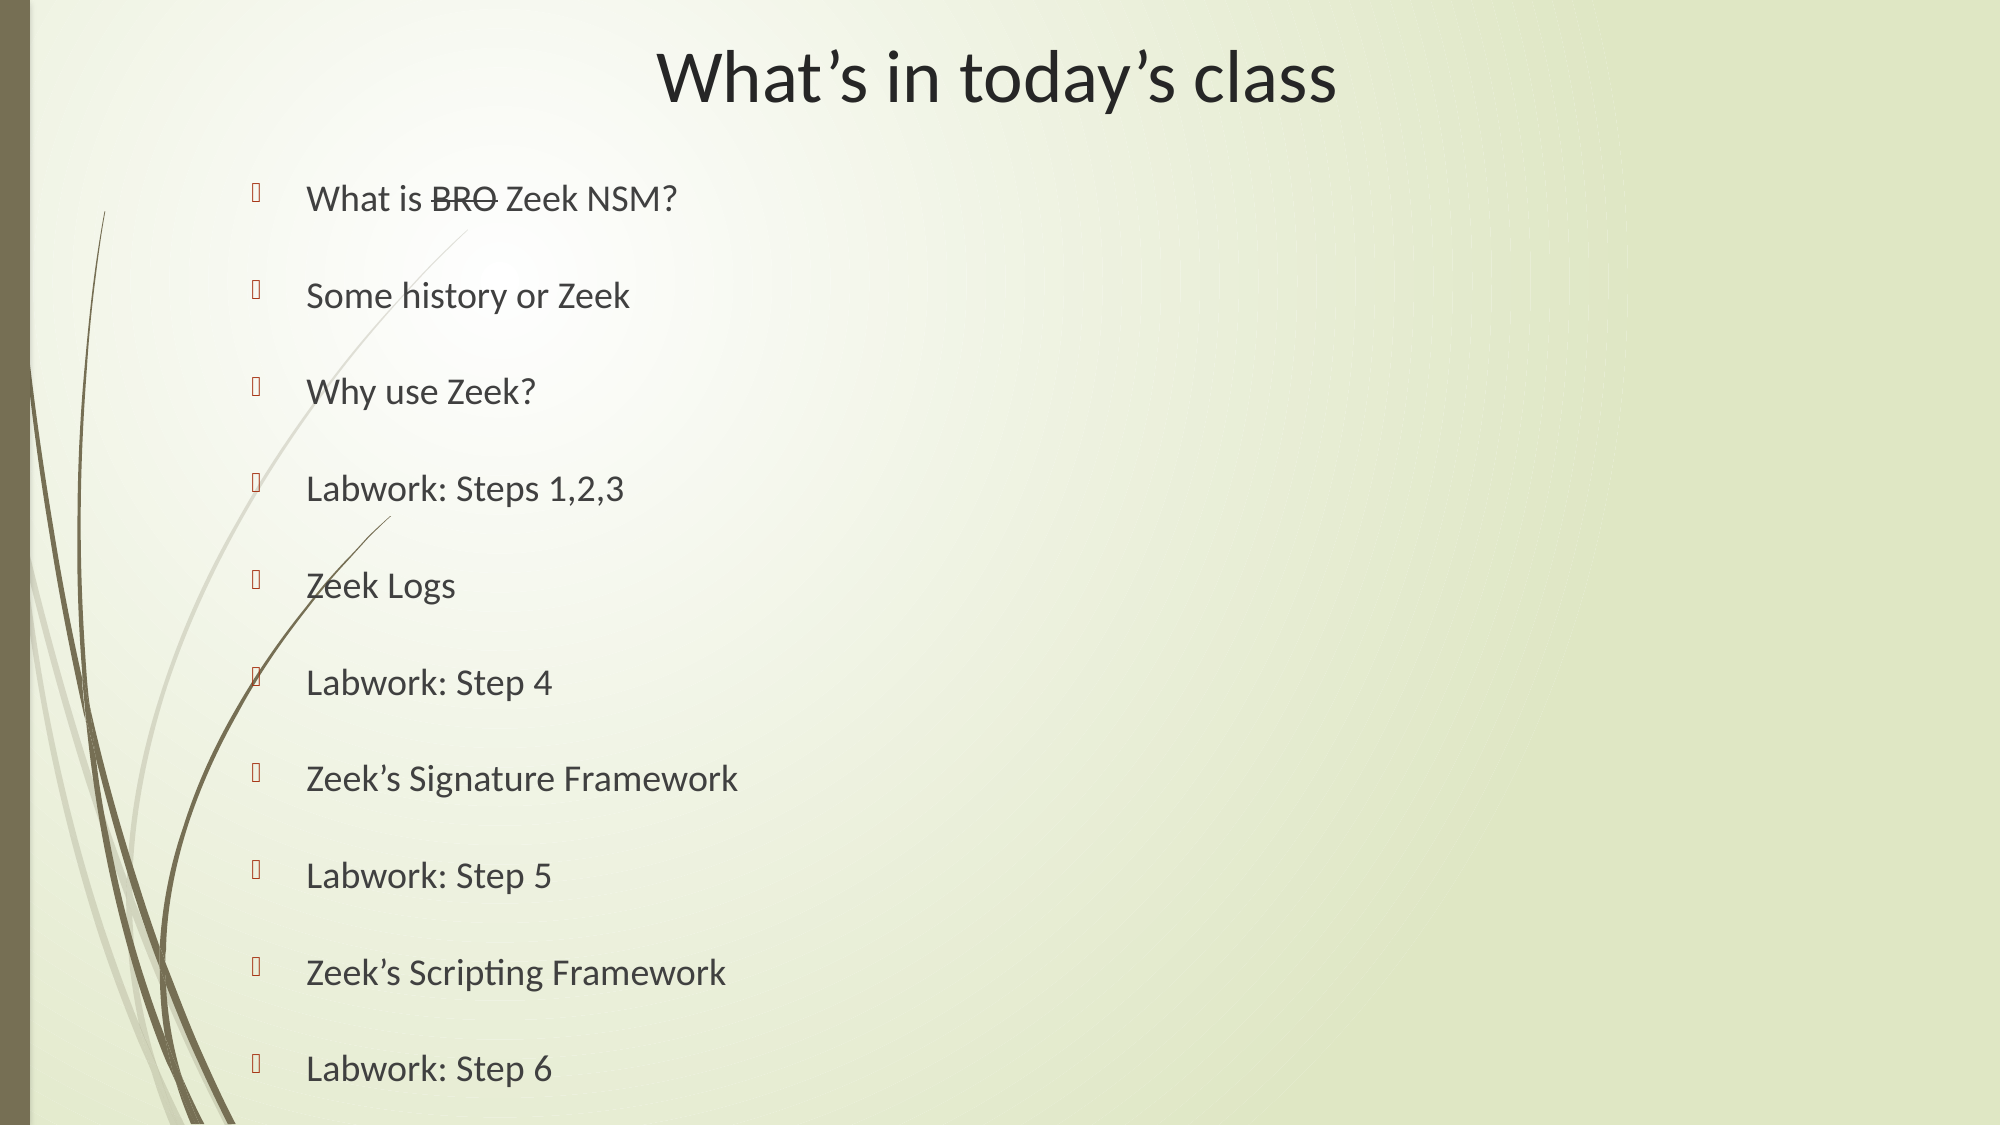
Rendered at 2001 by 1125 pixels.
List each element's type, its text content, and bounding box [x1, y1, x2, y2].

title What’s in today’s class [134, 19, 1860, 166]
list What is BRO Zeek NSM? Some history or Zeek Why use Zeek? Labwork: Steps 1,2,3 Zeek Logs Labwork: Step 4 Zeek’s Signature Framework Labwork: Step 5 Zeek’s Scripting Framework Labwork: Step 6 [236, 165, 1498, 1100]
